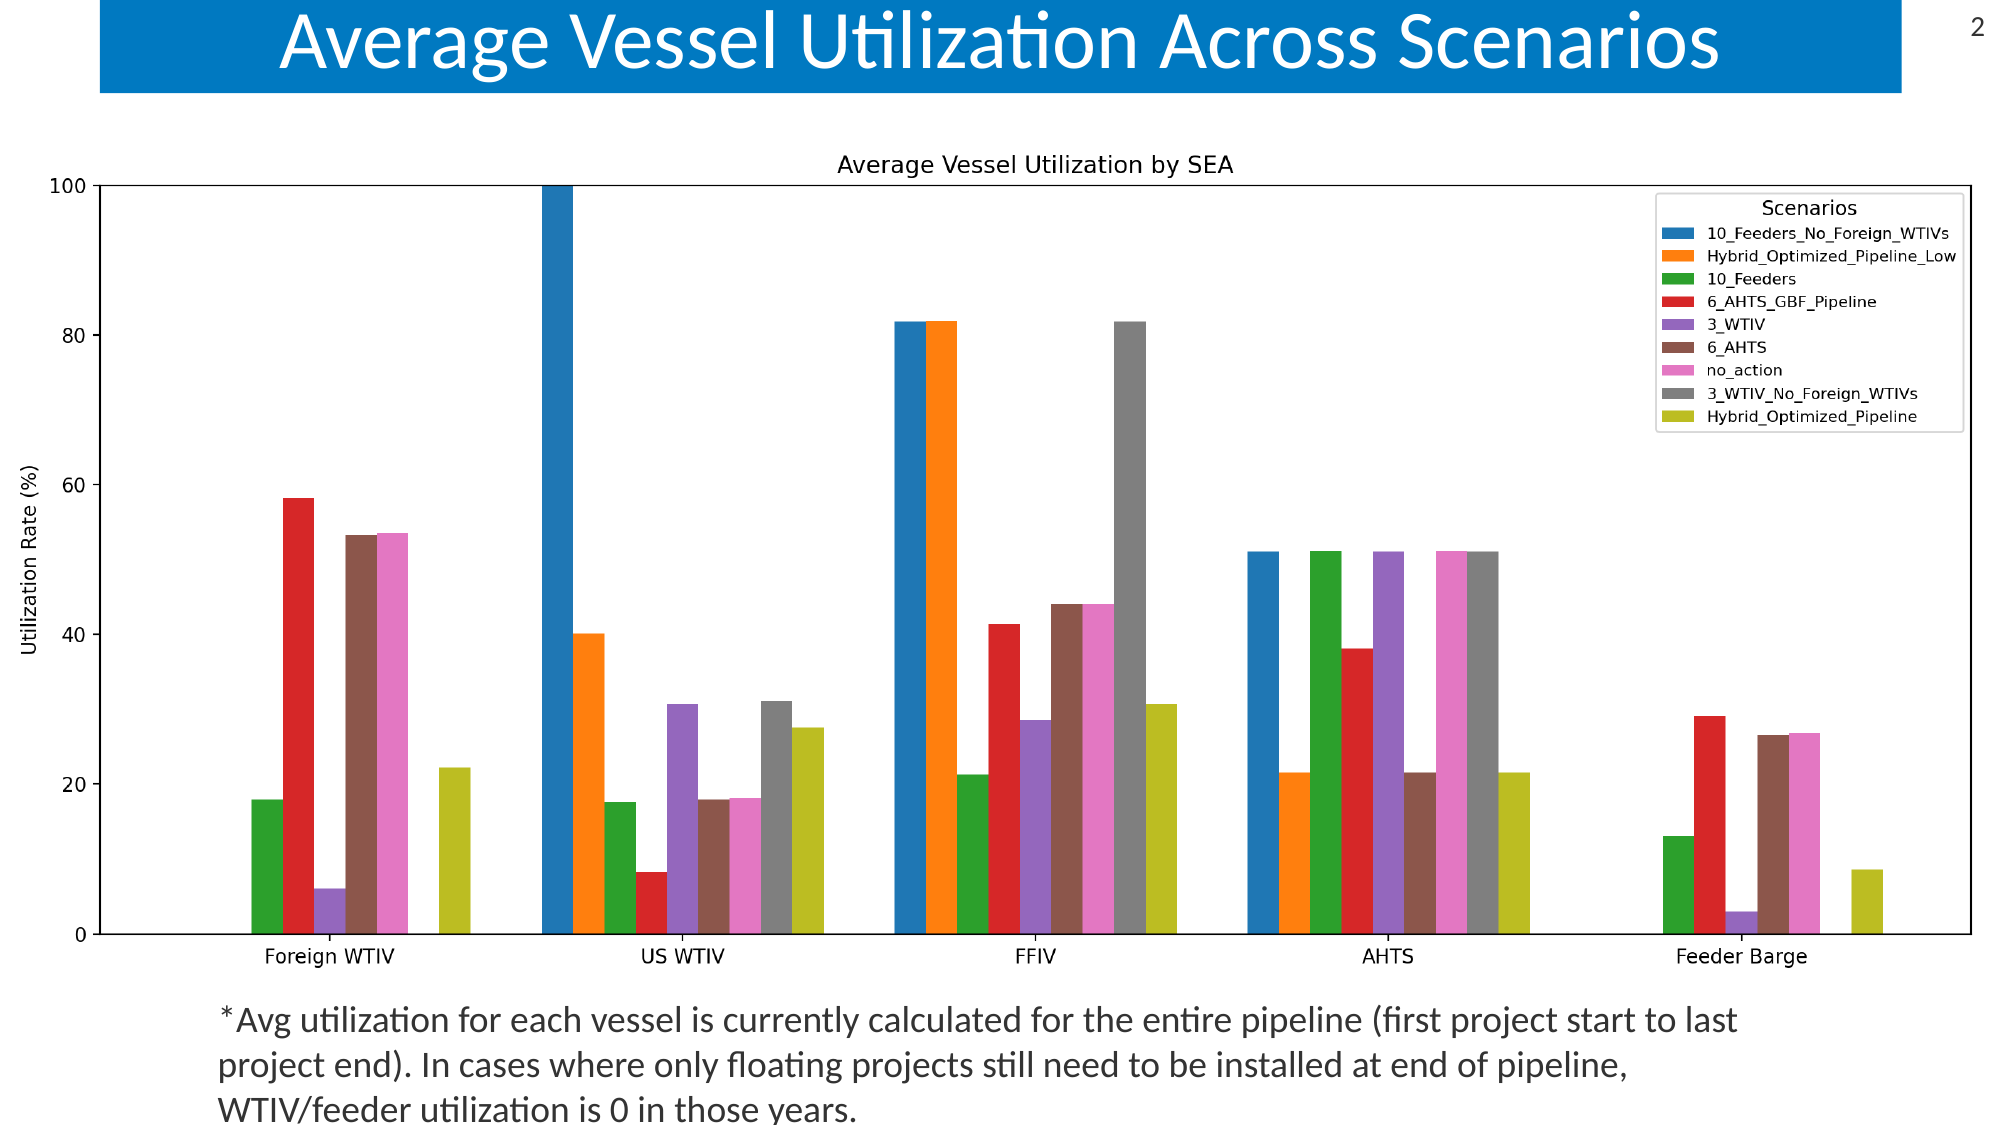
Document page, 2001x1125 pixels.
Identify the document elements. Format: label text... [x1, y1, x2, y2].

picture [0, 133, 1992, 988]
text_box *Avg utilization for each vessel is currently calculated for the entire pipeline (first project start to last project end). In cases where only floating projects still need to be installed at end of pipeline, WTIV/feeder utilization is 0 in those years. [202, 999, 1807, 1125]
title Average Vessel Utilization Across Scenarios [99, 0, 1902, 94]
